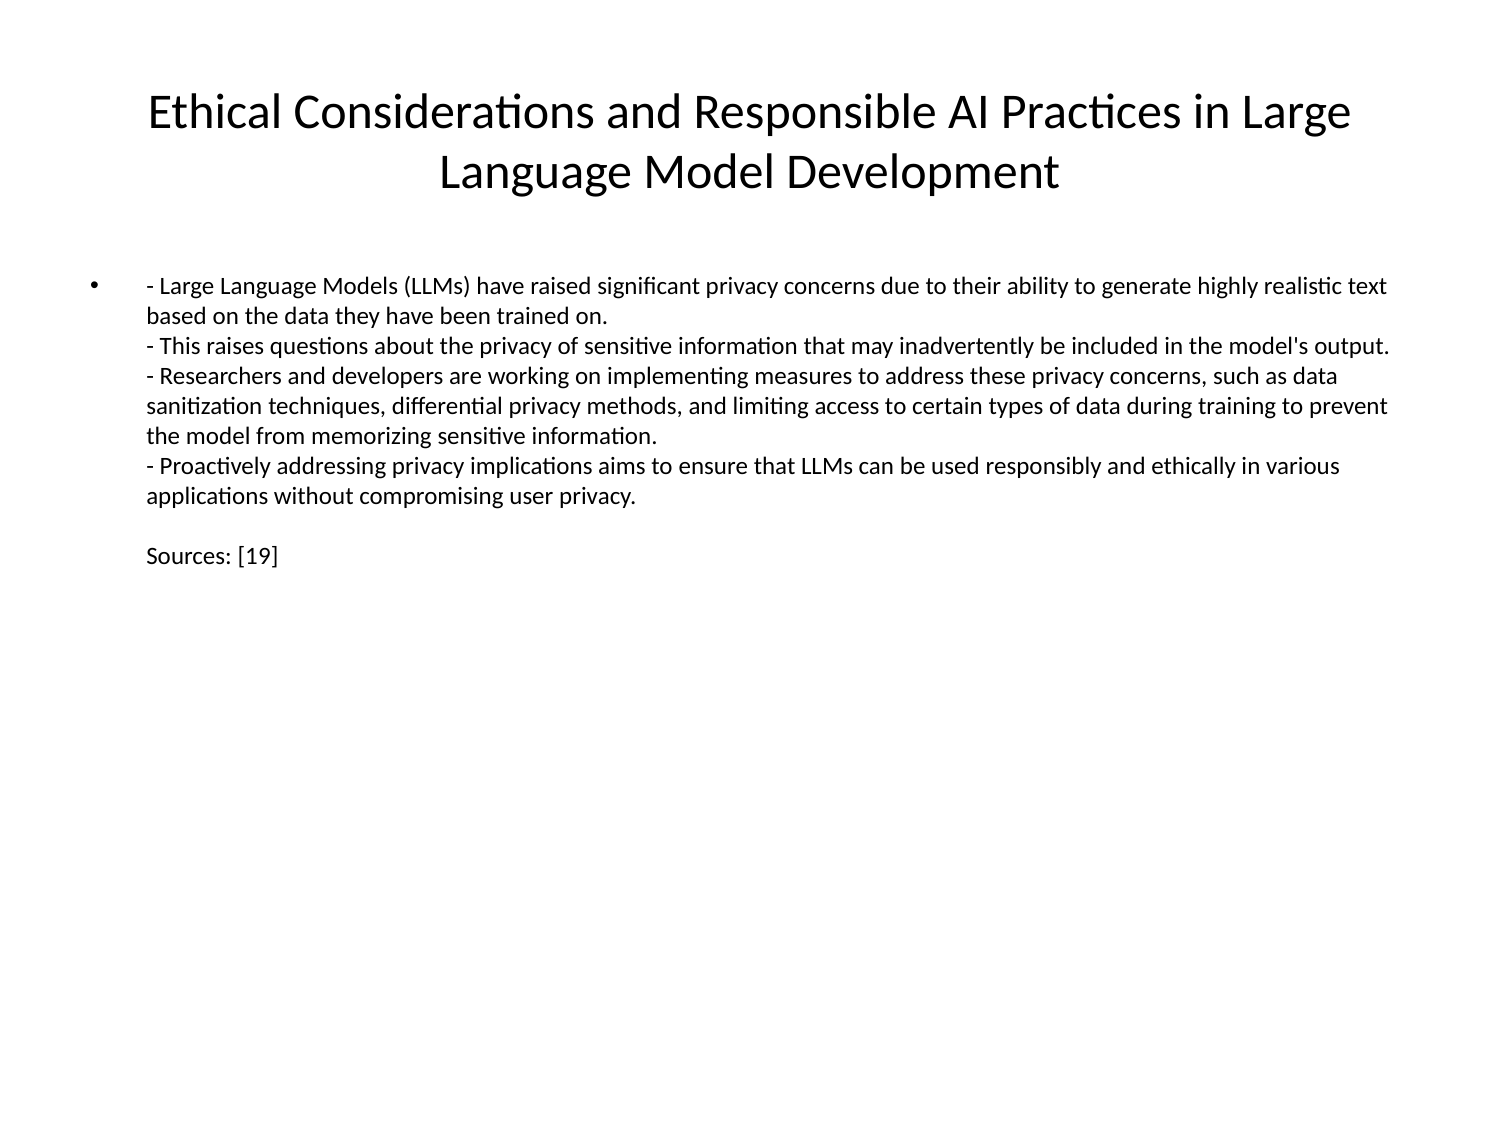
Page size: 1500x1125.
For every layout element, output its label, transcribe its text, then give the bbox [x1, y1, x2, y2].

list - Large Language Models (LLMs) have raised significant privacy concerns due to their ability to generate highly realistic text based on the data they have been trained on. - This raises questions about the privacy of sensitive information that may inadvertently be included in the model's output. - Researchers and developers are working on implementing measures to address these privacy concerns, such as data sanitization techniques, differential privacy methods, and limiting access to certain types of data during training to prevent the model from memorizing sensitive information. - Proactively addressing privacy implications aims to ensure that LLMs can be used responsibly and ethically in various applications without compromising user privacy. Sources: [19] [75, 262, 1425, 1005]
title Ethical Considerations and Responsible AI Practices in Large Language Model Development [75, 45, 1425, 233]
